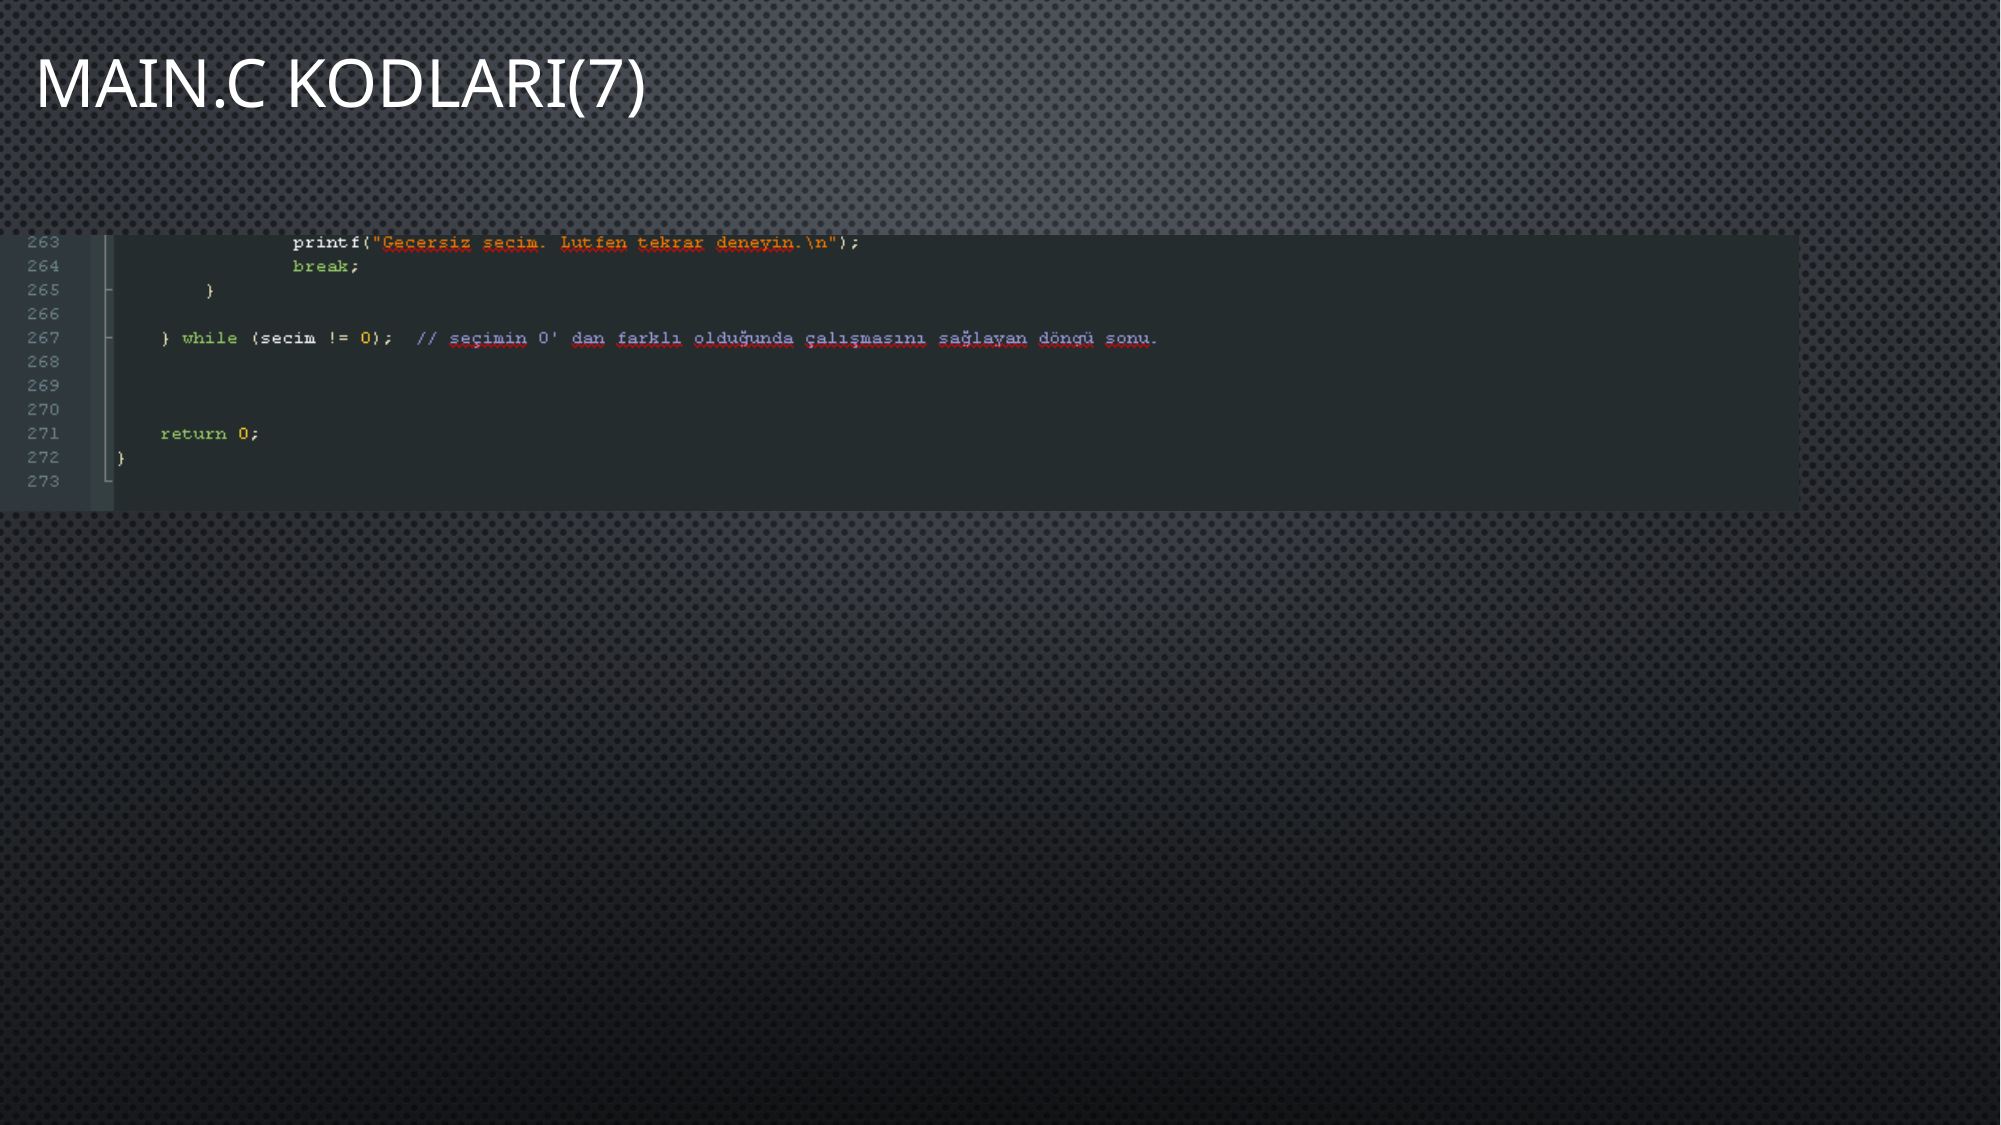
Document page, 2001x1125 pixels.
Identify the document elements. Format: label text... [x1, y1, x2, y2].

title Maın.c kodları(7) [19, 11, 1645, 150]
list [0, 235, 1799, 511]
